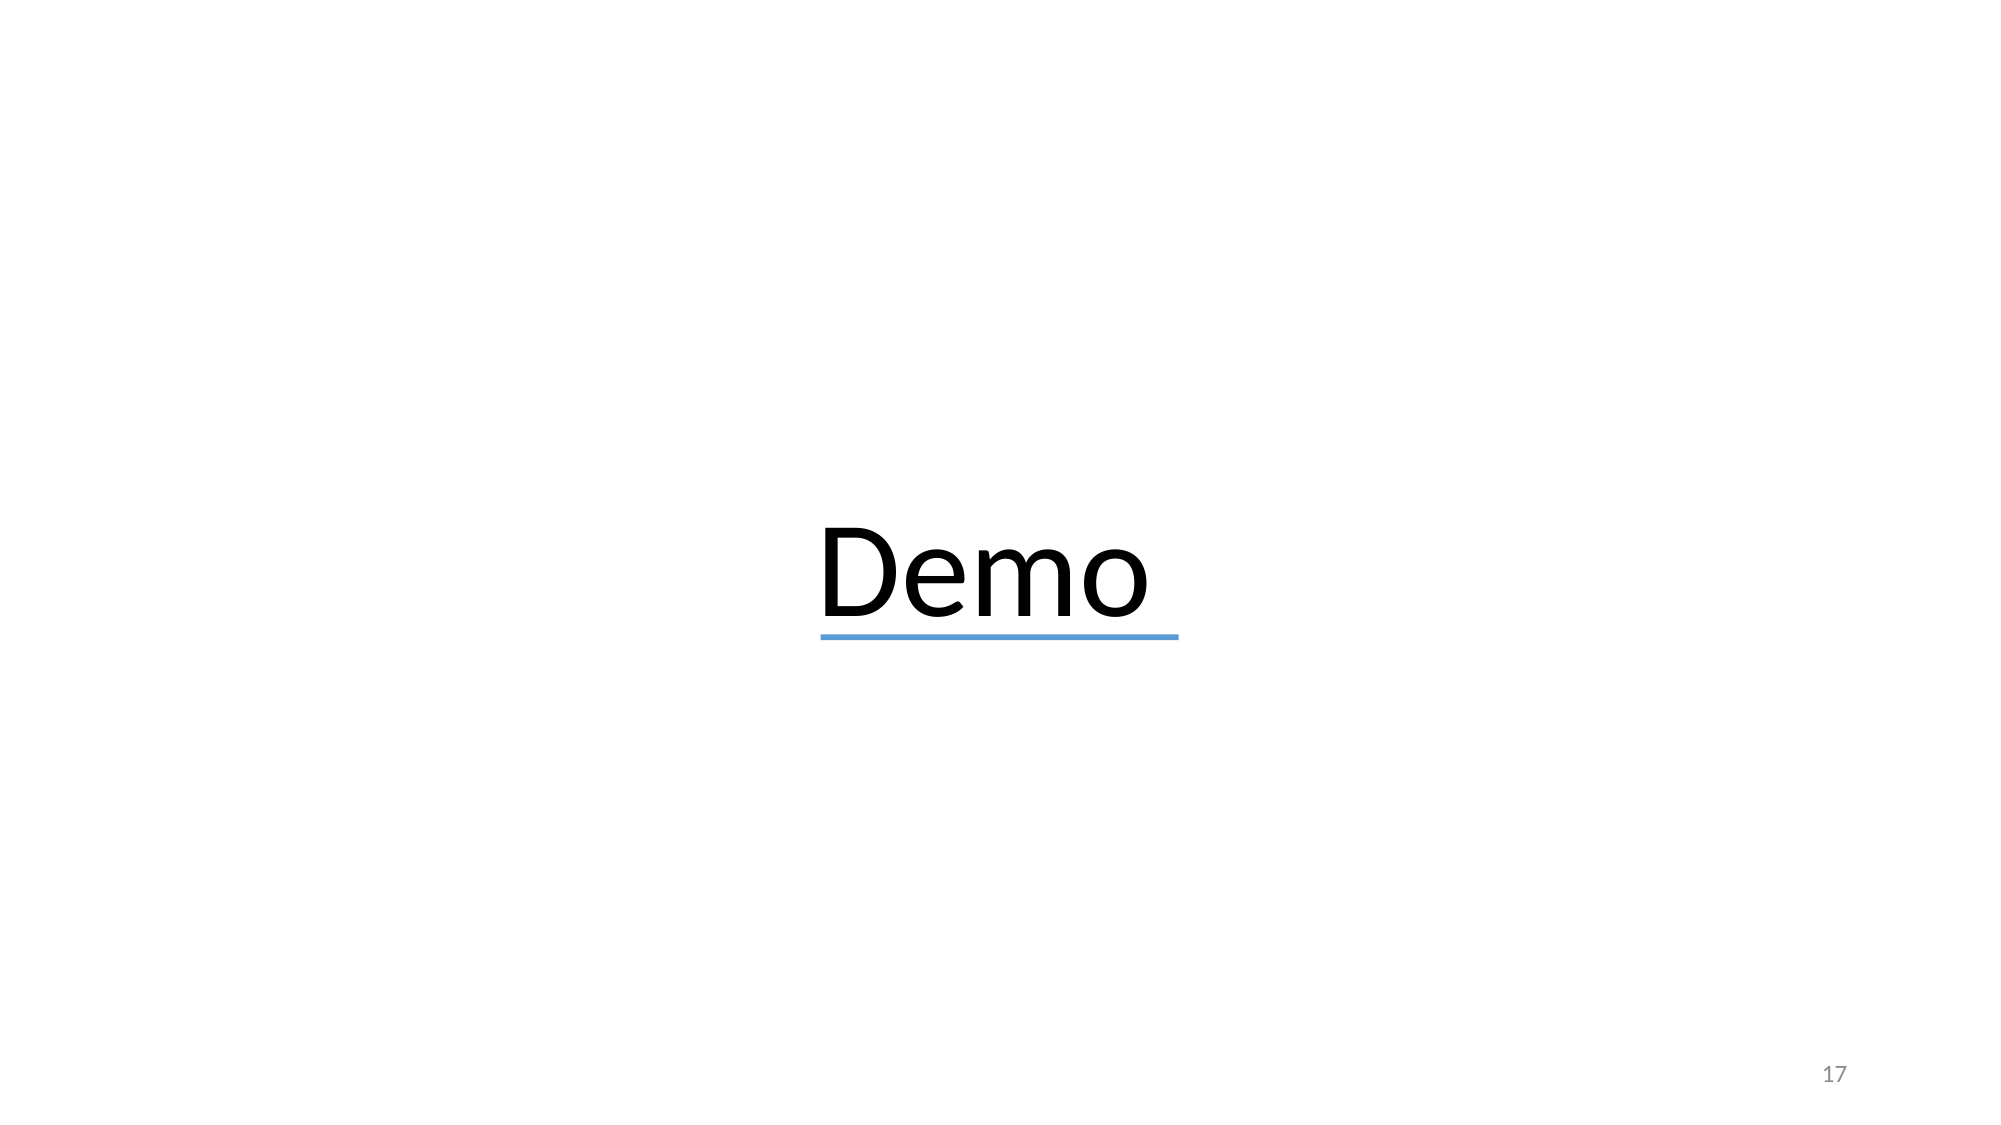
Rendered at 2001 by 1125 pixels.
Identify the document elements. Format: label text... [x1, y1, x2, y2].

list Demo [654, 490, 1346, 635]
slide_number 17 [1412, 1042, 1863, 1103]
text_box [820, 633, 1180, 641]
